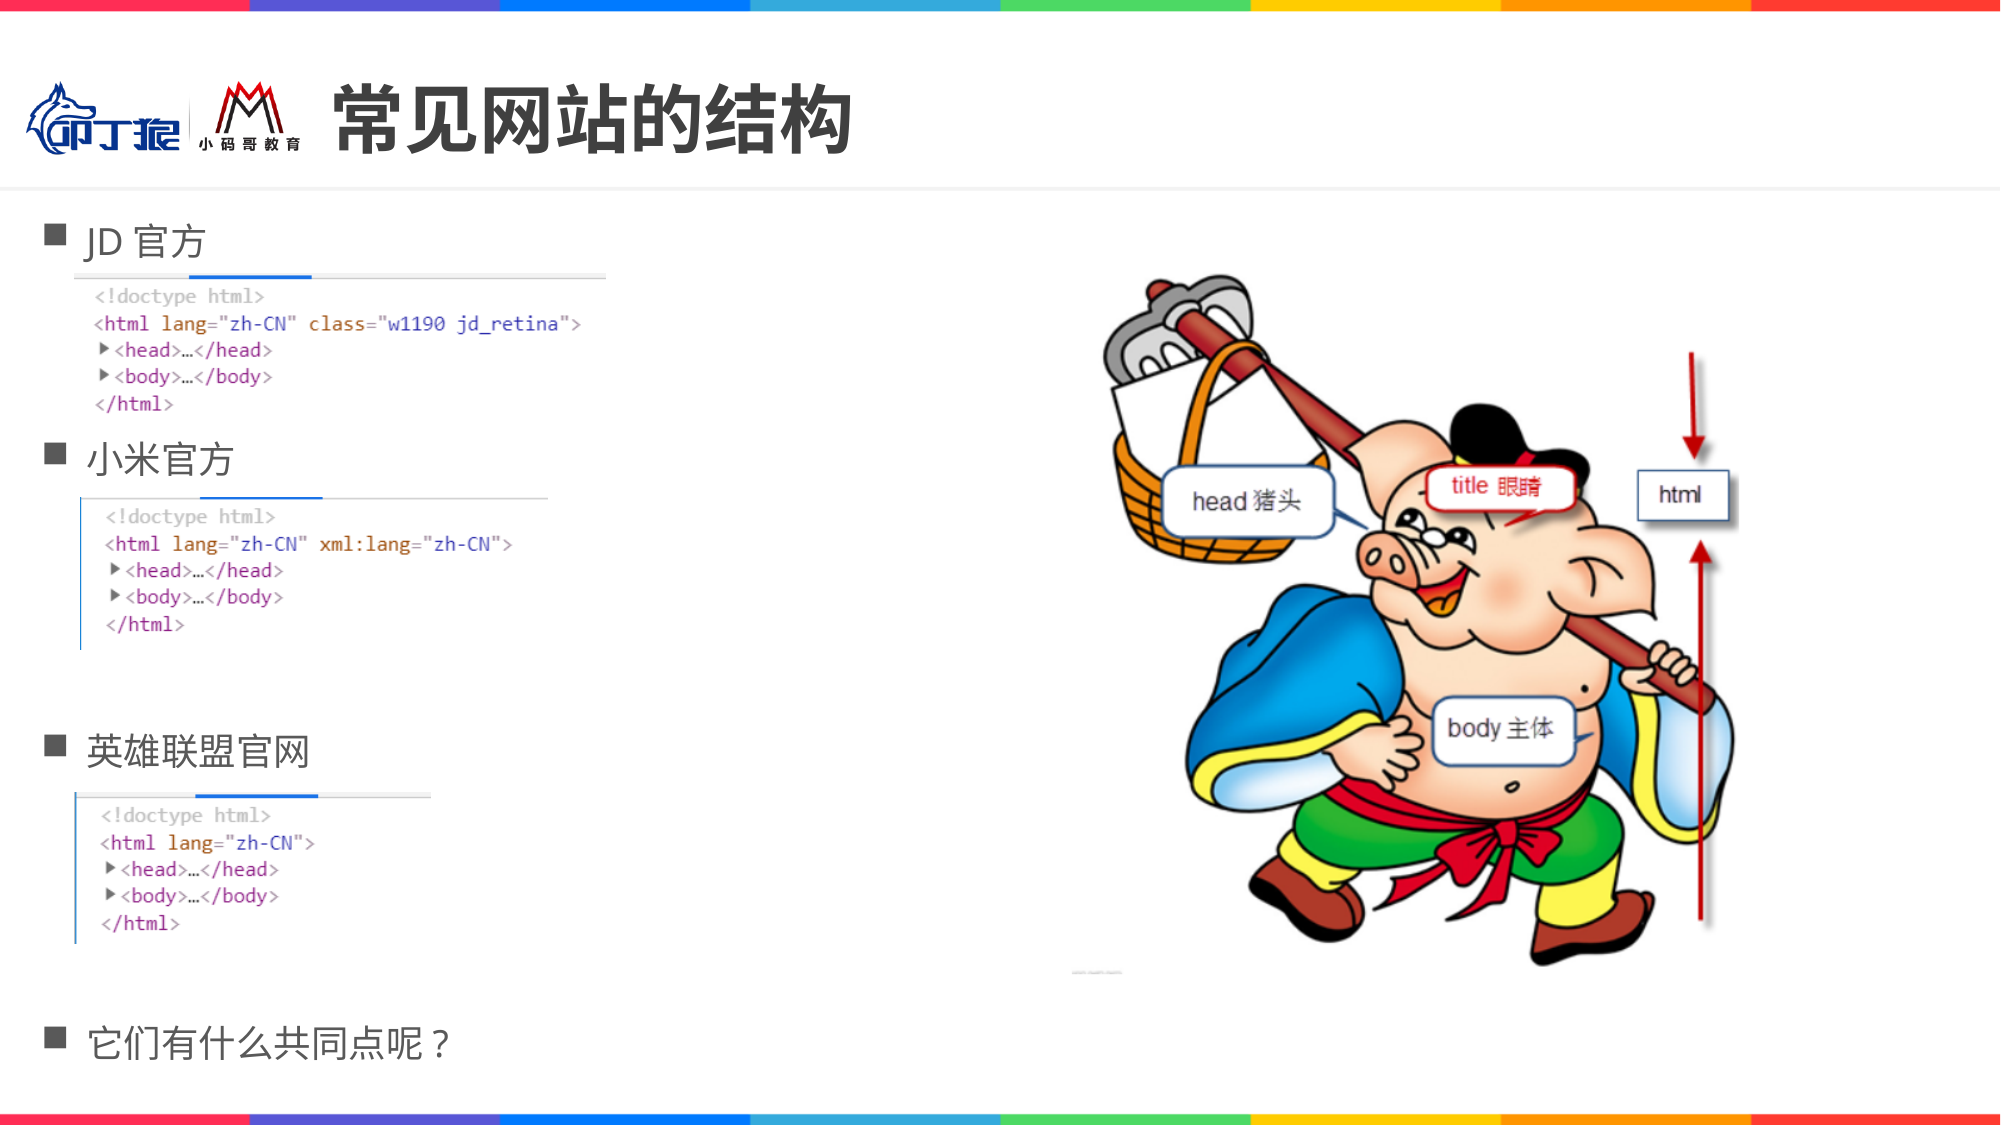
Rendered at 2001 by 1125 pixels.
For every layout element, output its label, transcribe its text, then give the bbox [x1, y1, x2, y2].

picture [0, 0, 2001, 1125]
list JD官方 小米官方 英雄联盟官网 它们有什么共同点呢? [26, 203, 1974, 1097]
title 常见网站的结构 [314, 64, 1968, 182]
